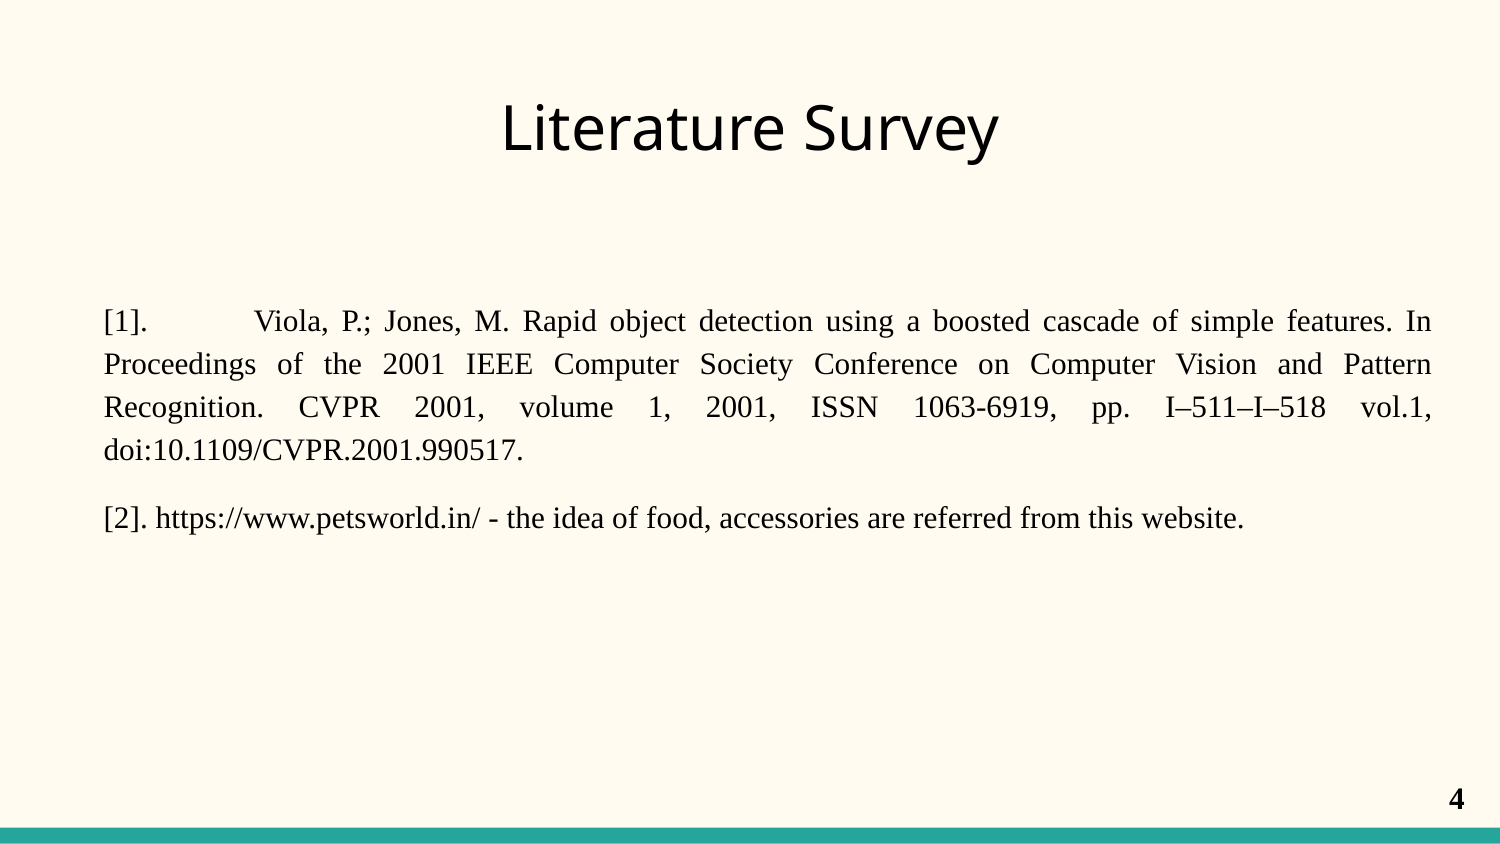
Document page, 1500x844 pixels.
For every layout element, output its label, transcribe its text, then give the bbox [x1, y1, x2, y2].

title Literature Survey [51, 72, 1449, 174]
slide_number ‹#› [1389, 764, 1480, 830]
list [1]. Viola, P.; Jones, M. Rapid object detection using a boosted cascade of simple features. In Proceedings of the 2001 IEEE Computer Society Conference on Computer Vision and Pattern Recognition. CVPR 2001, volume 1, 2001, ISSN 1063-6919, pp. I–511–I–518 vol.1, doi:10.1109/CVPR.2001.990517. [2]. https://www.petsworld.in/ - the idea of food, accessories are referred from this website. [51, 279, 1449, 837]
